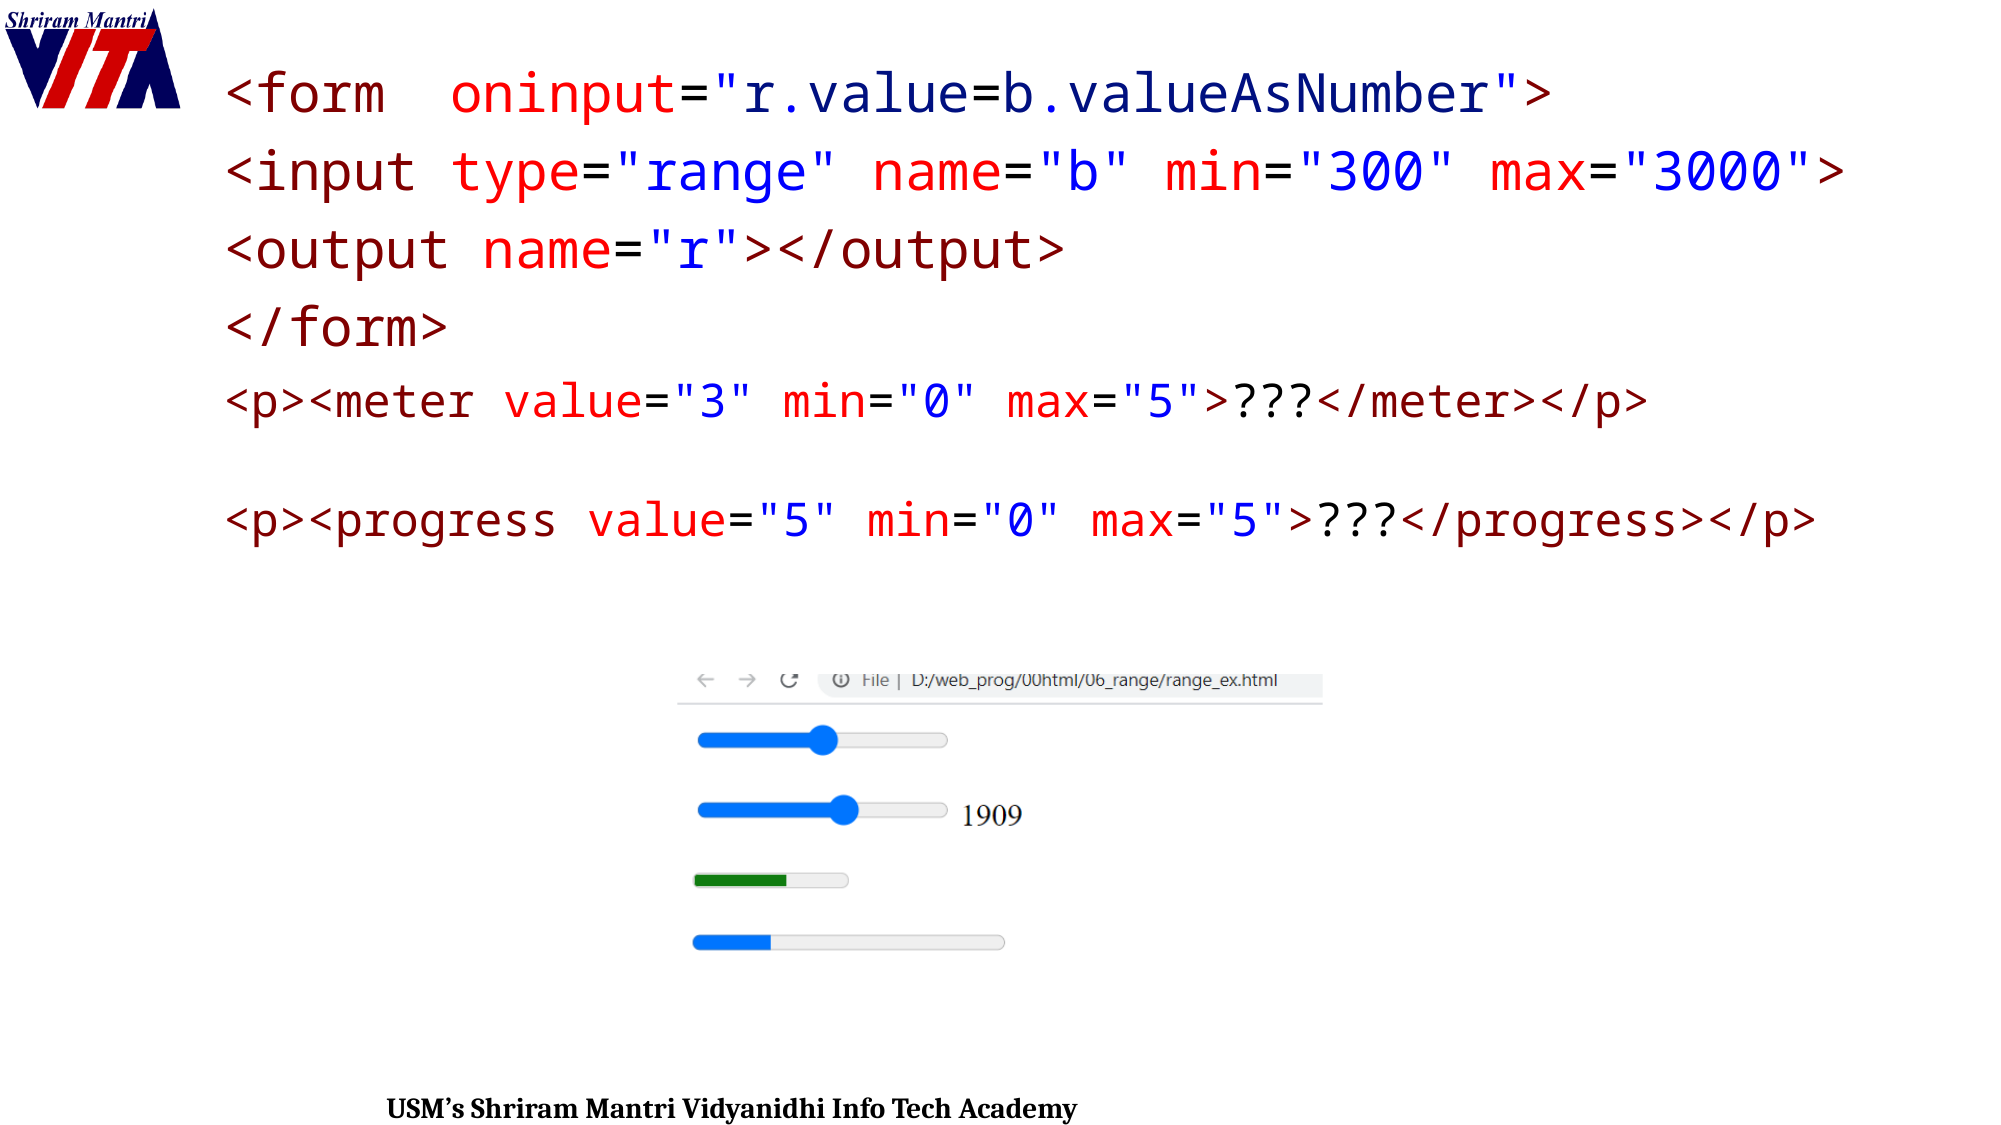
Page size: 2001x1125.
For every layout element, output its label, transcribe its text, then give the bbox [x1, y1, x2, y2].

picture [0, 0, 198, 129]
list <form oninput="r.value=b.valueAsNumber"> <input type="range" name="b" min="300" max="3000"> <output name="r"></output> </form> <p><meter value="3" min="0" max="5">???</meter></p> <p><progress value="5" min="0" max="5">???</progress></p> [208, 0, 1911, 563]
picture [677, 674, 1323, 1067]
